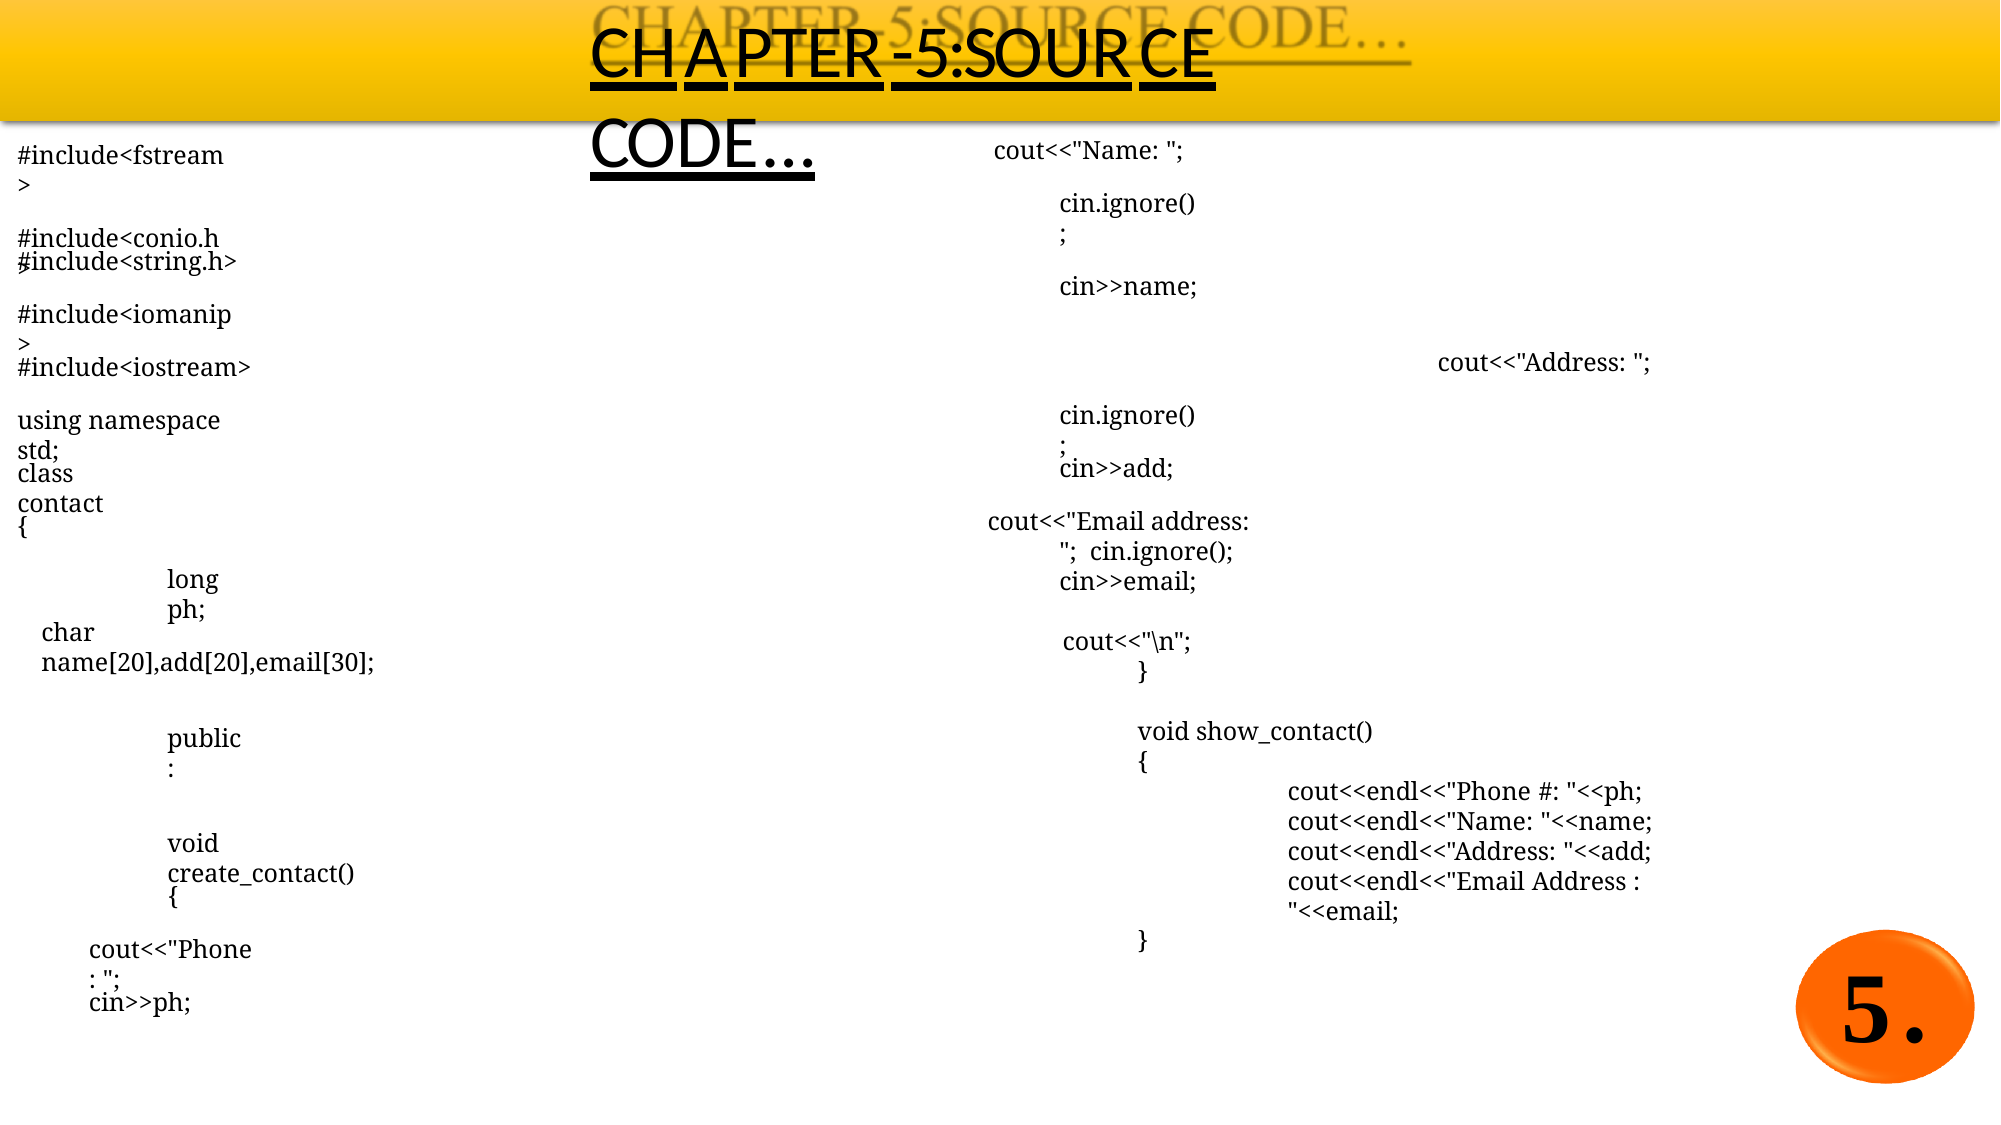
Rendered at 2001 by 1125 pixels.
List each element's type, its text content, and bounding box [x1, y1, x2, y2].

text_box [0, 0, 2000, 140]
text_box { [15, 508, 31, 541]
text_box #include<iostream> using namespace std; [15, 349, 256, 465]
text_box #include<fstream> #include<conio.h> [15, 151, 234, 243]
text_box class contact [15, 455, 159, 518]
title ChaPTEr-5:SOUrCE CODE… [587, 151, 1412, 190]
text_box #include<string.h> #include<iomanip> [15, 243, 241, 349]
text_box { cout<<"Phone: "; [86, 878, 284, 994]
text_box public: [165, 720, 246, 783]
text_box cin.ignore(); [1057, 397, 1199, 460]
text_box cout<<"\n"; } [1057, 623, 1197, 686]
text_box cin>>add; [1057, 450, 1176, 483]
picture [1795, 929, 1975, 1084]
text_box cout<<"Email address: "; cin.ignore(); cin>>email; [985, 503, 1269, 595]
text_box char name[20],add[20],email[30]; [39, 614, 428, 677]
text_box long ph; [165, 561, 261, 614]
text_box void show_contact() { cout<<endl<<"Phone #: "<<ph; cout<<endl<<"Name: "<<name; cout<<endl<<"Address: "<<add; cout<<endl<<"Email Address : "<<email; } [1135, 713, 1752, 955]
text_box cout<<"Address: "; [1435, 344, 1652, 377]
text_box void create_contact() [165, 825, 406, 888]
text_box cin>>ph; [86, 984, 193, 1017]
text_box cin.ignore(); cin>>name; [1057, 190, 1199, 301]
